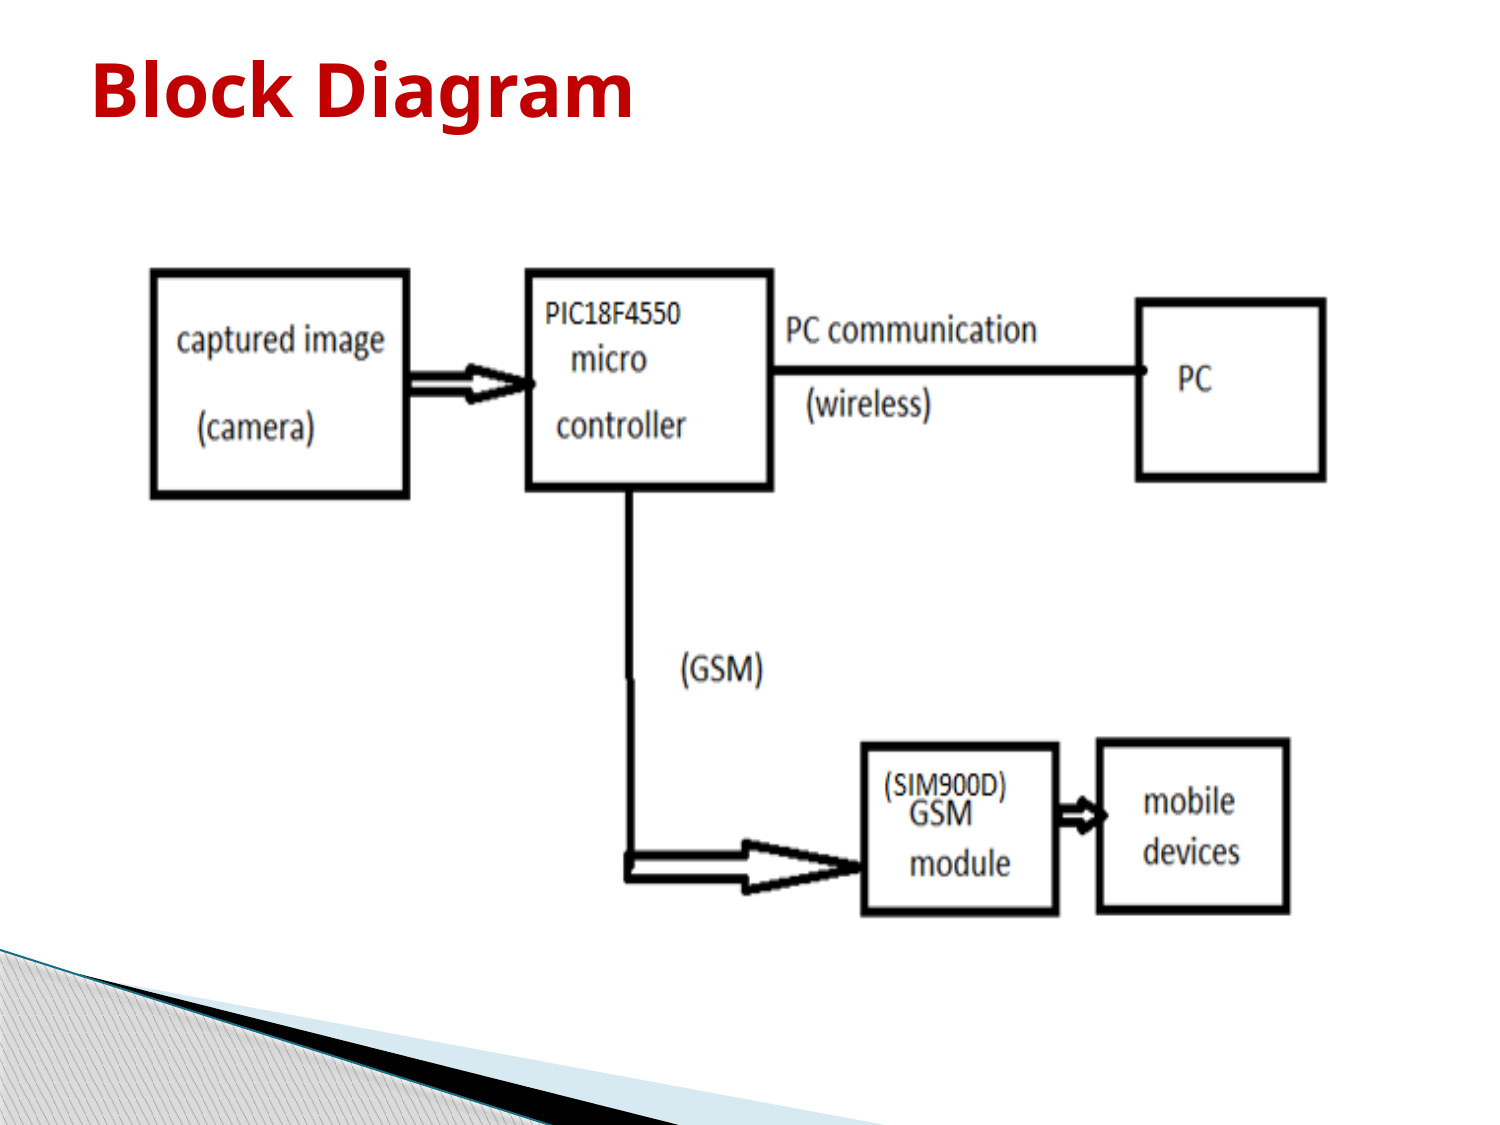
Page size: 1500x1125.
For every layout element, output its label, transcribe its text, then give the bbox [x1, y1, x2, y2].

title Block Diagram [75, 24, 1425, 150]
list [137, 249, 1363, 938]
